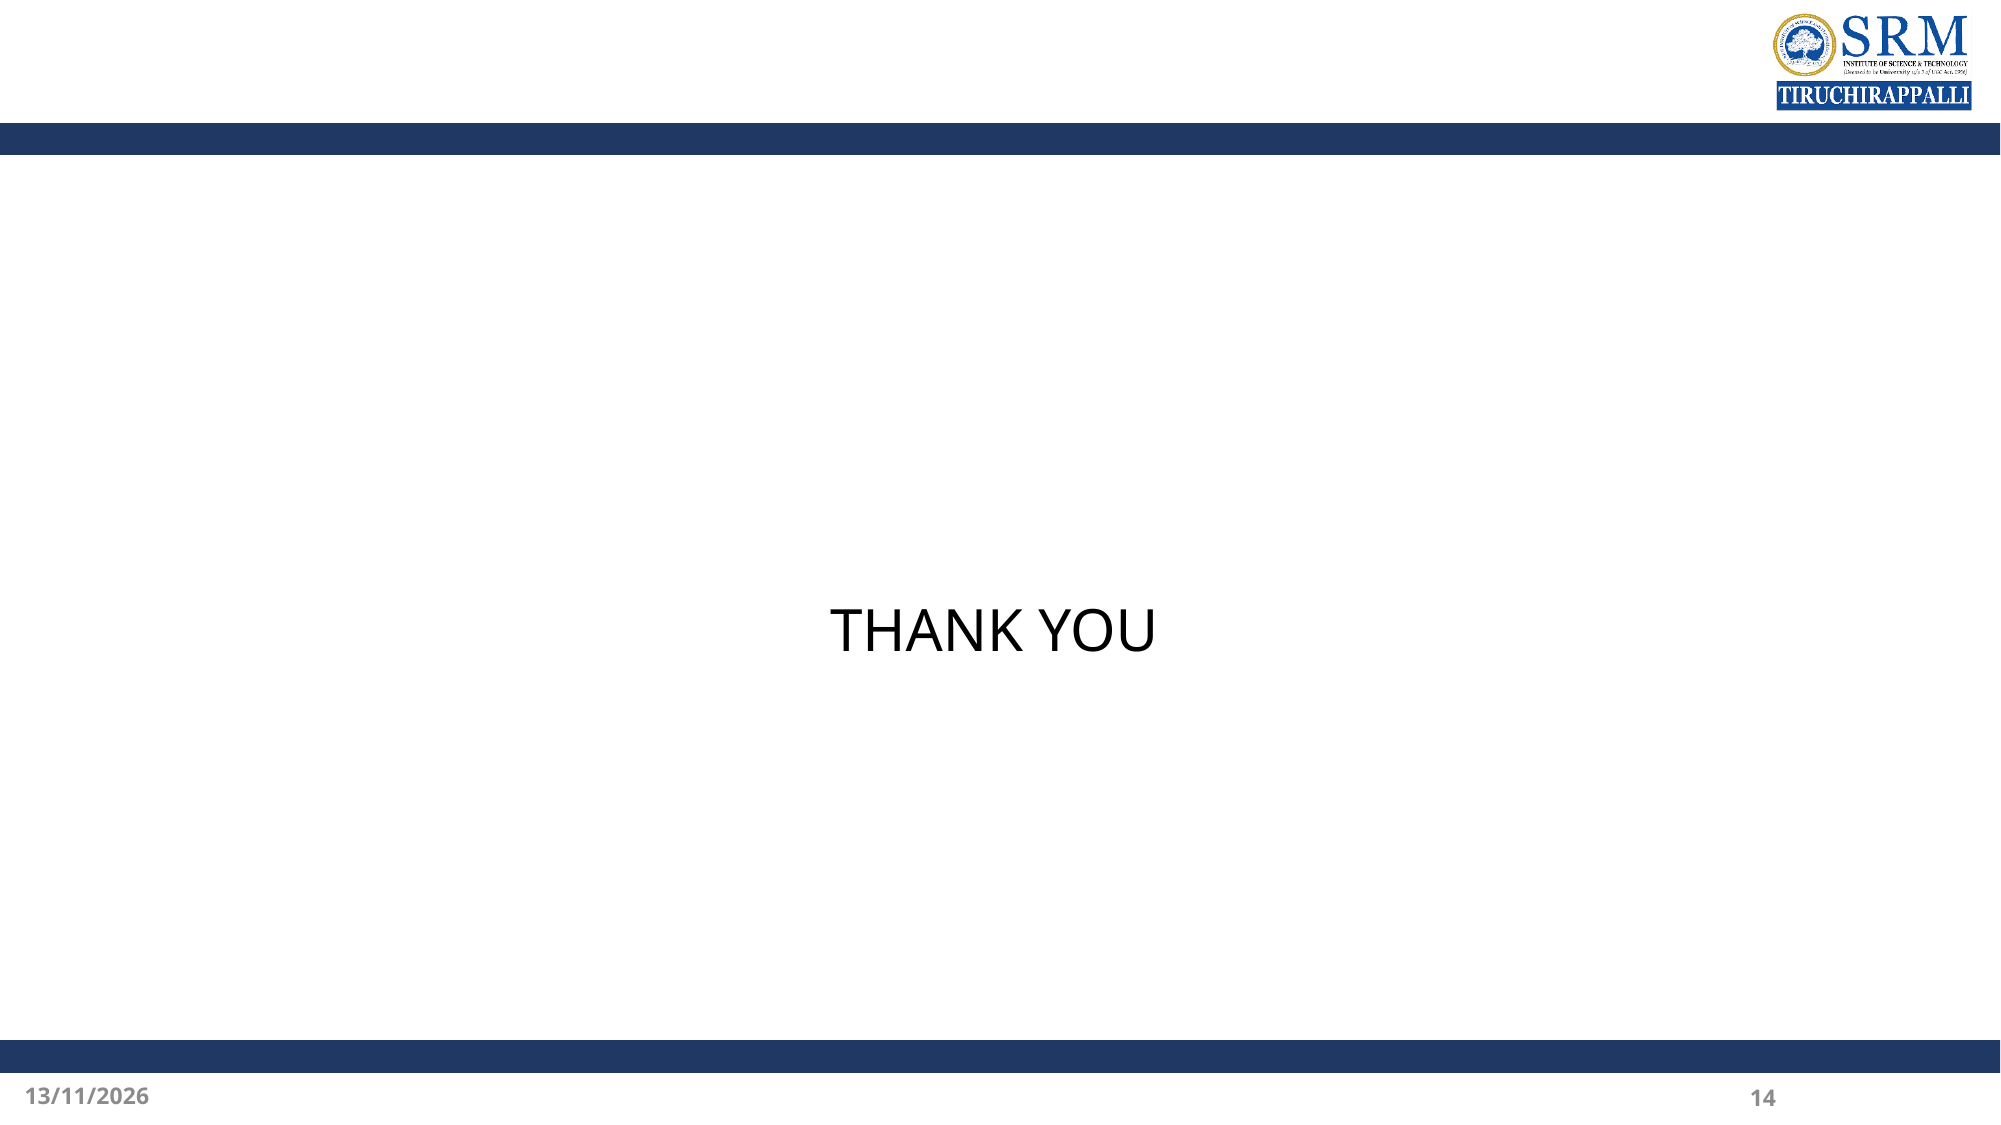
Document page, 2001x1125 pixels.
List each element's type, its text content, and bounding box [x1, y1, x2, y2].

slide_number 14 [1734, 1075, 2000, 1124]
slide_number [0, 1071, 175, 1124]
list THANK YOU [14, 167, 1989, 1032]
picture [1749, 1, 1995, 122]
